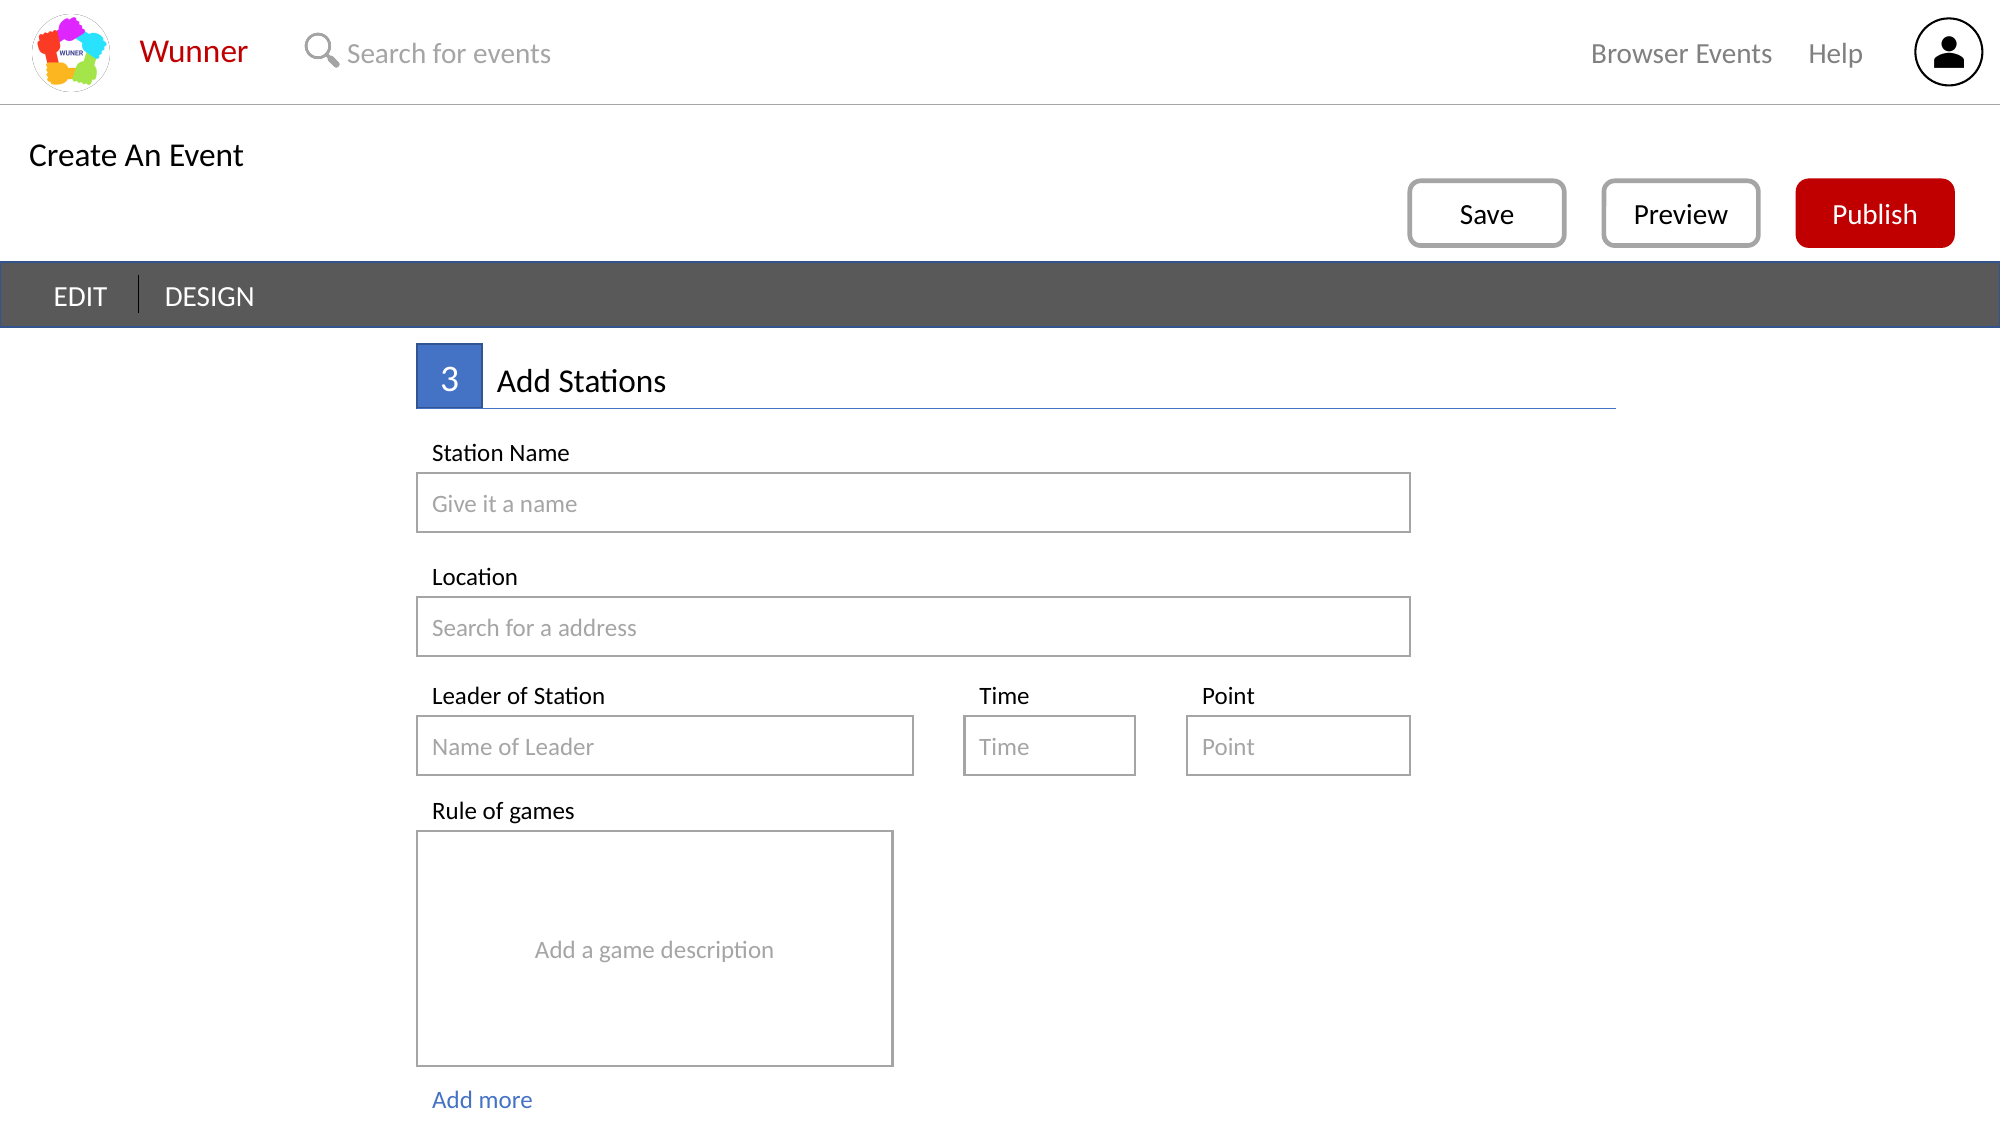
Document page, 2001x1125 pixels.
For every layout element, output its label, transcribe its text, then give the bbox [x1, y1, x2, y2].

text_box Point [1186, 715, 1411, 776]
text_box EDIT DESIGN [0, 261, 2000, 328]
text_box Search for a address [416, 596, 1411, 657]
text_box Give it a name [416, 472, 1411, 533]
text_box Station Name [417, 429, 612, 472]
text_box Browser Events [1561, 26, 1803, 77]
text_box Preview [1602, 179, 1760, 247]
text_box Name of Leader [416, 715, 914, 776]
picture [32, 14, 110, 92]
text_box 3 [416, 343, 483, 409]
text_box Leader of Station [417, 672, 623, 715]
text_box Time [963, 715, 1136, 776]
picture [301, 29, 343, 71]
text_box Save [1408, 179, 1566, 247]
text_box Add more [417, 1076, 612, 1121]
text_box Search for events [331, 25, 1411, 79]
text_box Point [1187, 671, 1280, 715]
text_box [1915, 18, 1983, 86]
text_box Rule of games [417, 787, 612, 830]
text_box Publish [1796, 179, 1954, 247]
text_box Add a game description [416, 830, 894, 1067]
text_box Time [964, 671, 1159, 717]
text_box Help [1803, 26, 1884, 77]
text_box Wunner [124, 21, 366, 77]
text_box Location [417, 553, 612, 596]
text_box Create An Event [14, 125, 366, 180]
text_box Add Stations [482, 351, 709, 407]
